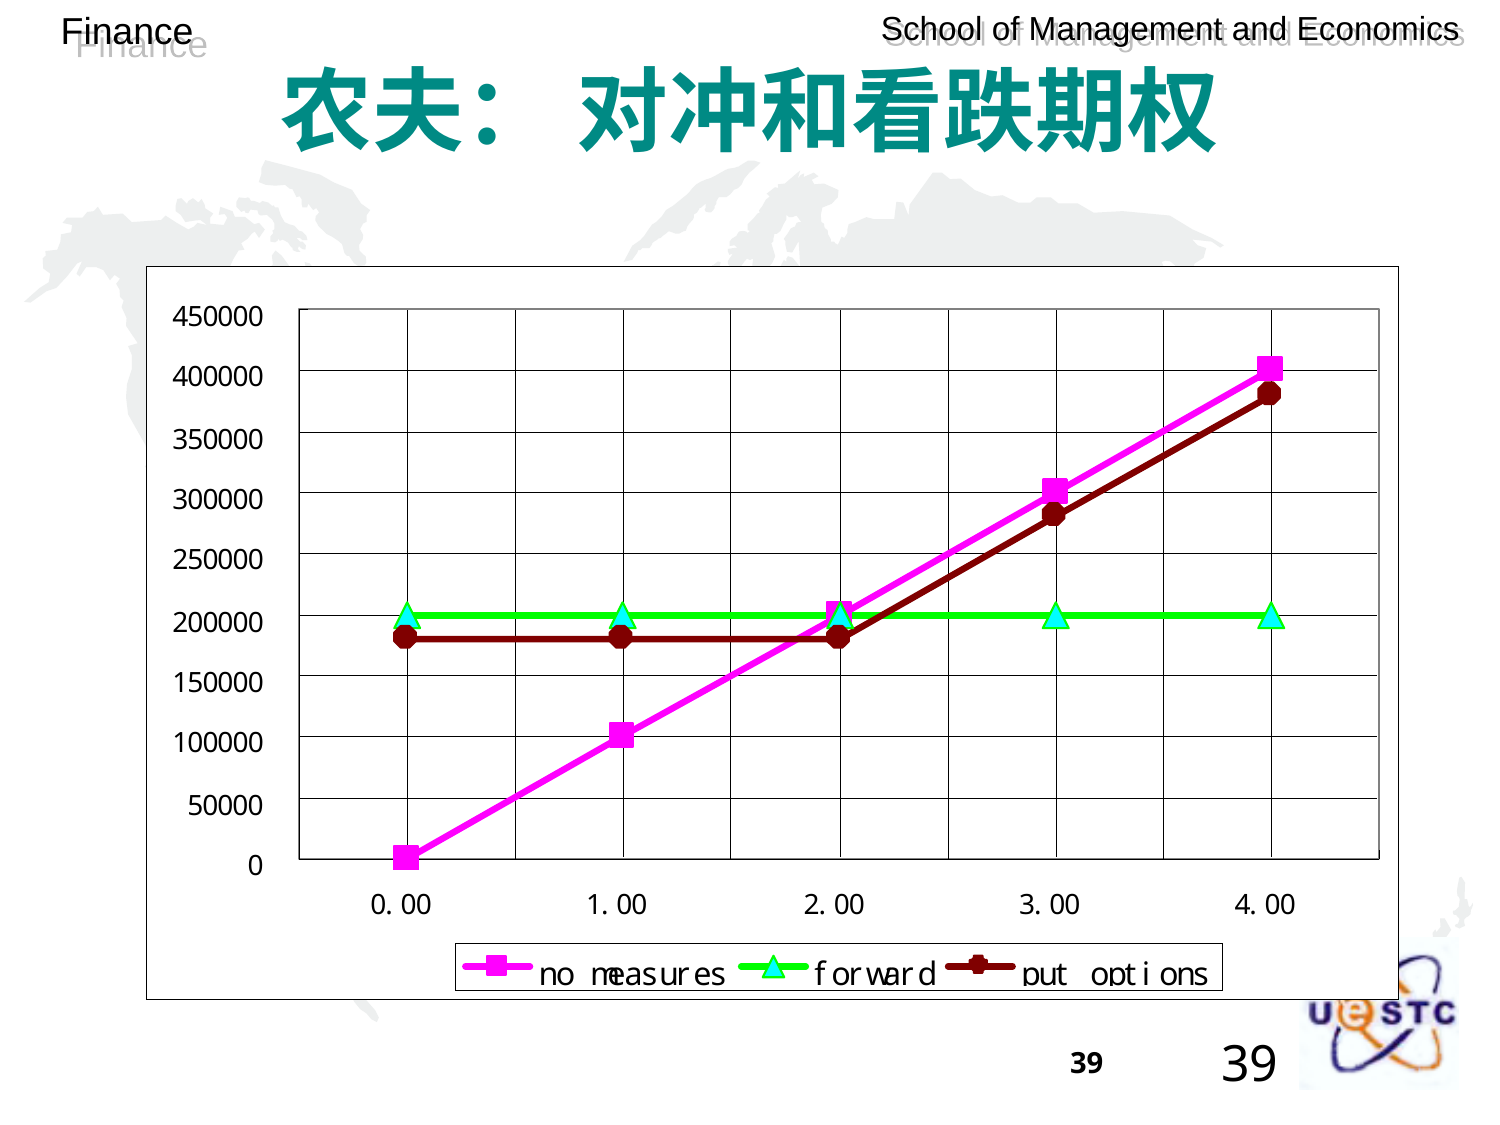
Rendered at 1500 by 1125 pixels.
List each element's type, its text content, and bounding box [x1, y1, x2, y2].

title 农夫： 对冲和看跌期权 [75, 45, 1425, 233]
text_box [135, 255, 1412, 1010]
slide_number 39 [1074, 1024, 1425, 1103]
picture [1299, 937, 1459, 1090]
